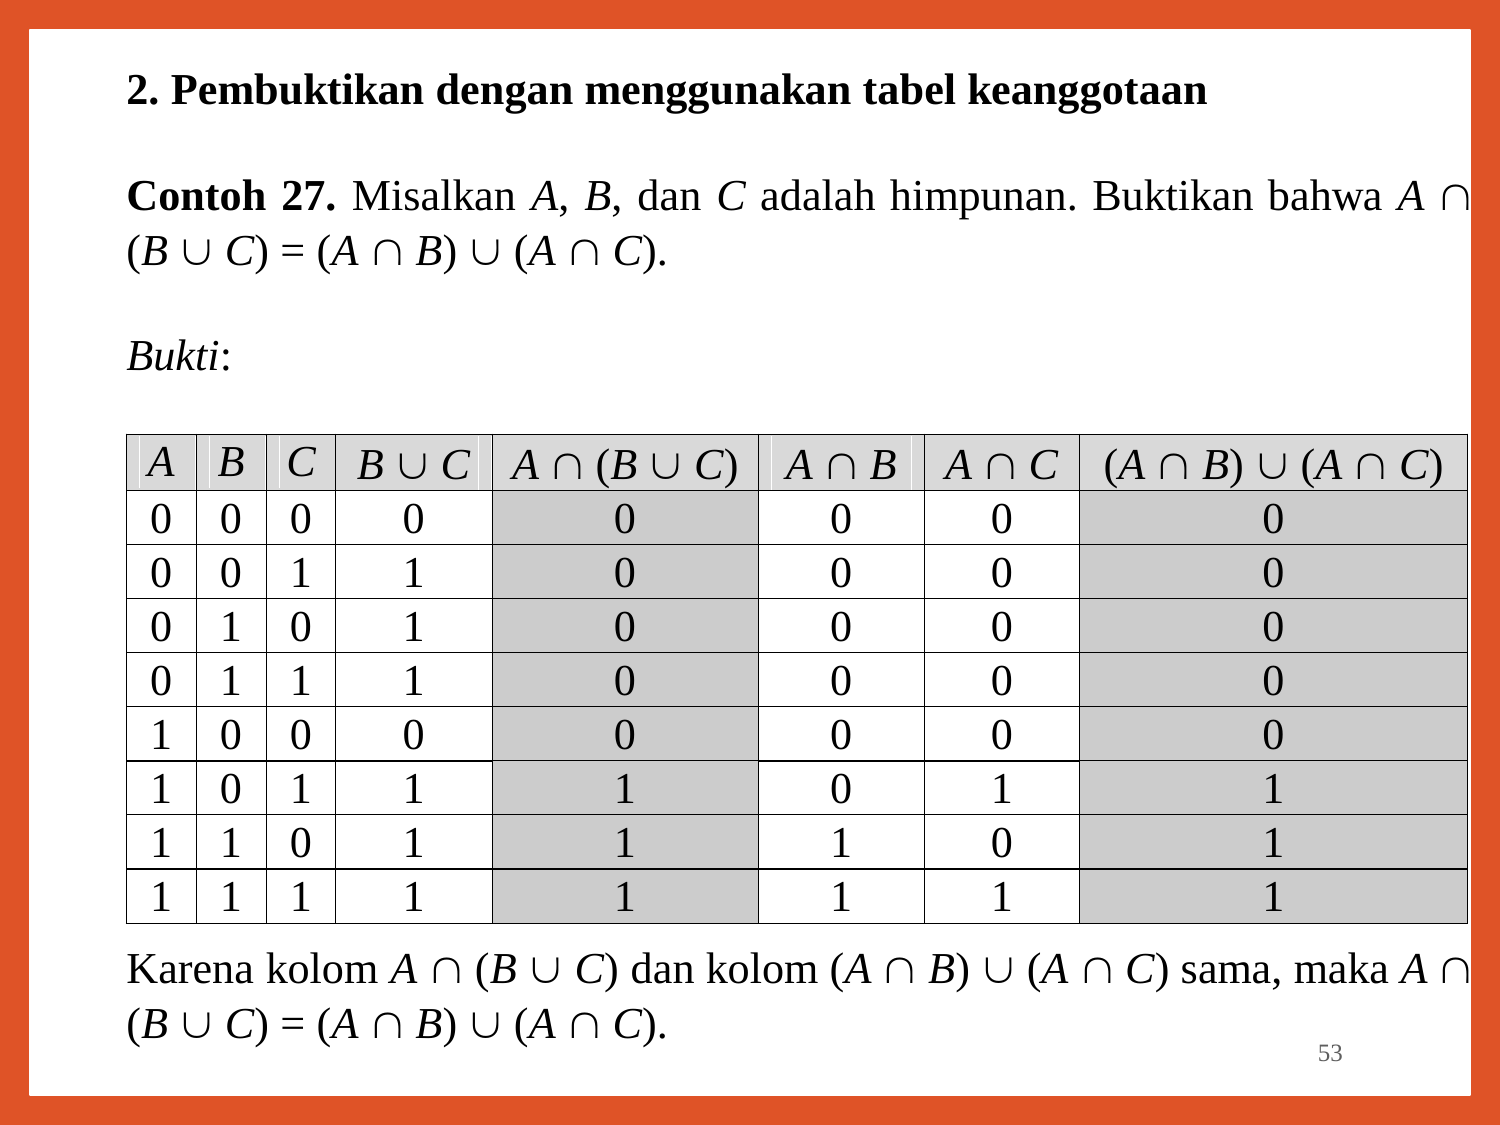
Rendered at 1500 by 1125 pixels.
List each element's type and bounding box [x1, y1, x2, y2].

text_box [112, 61, 1487, 1125]
